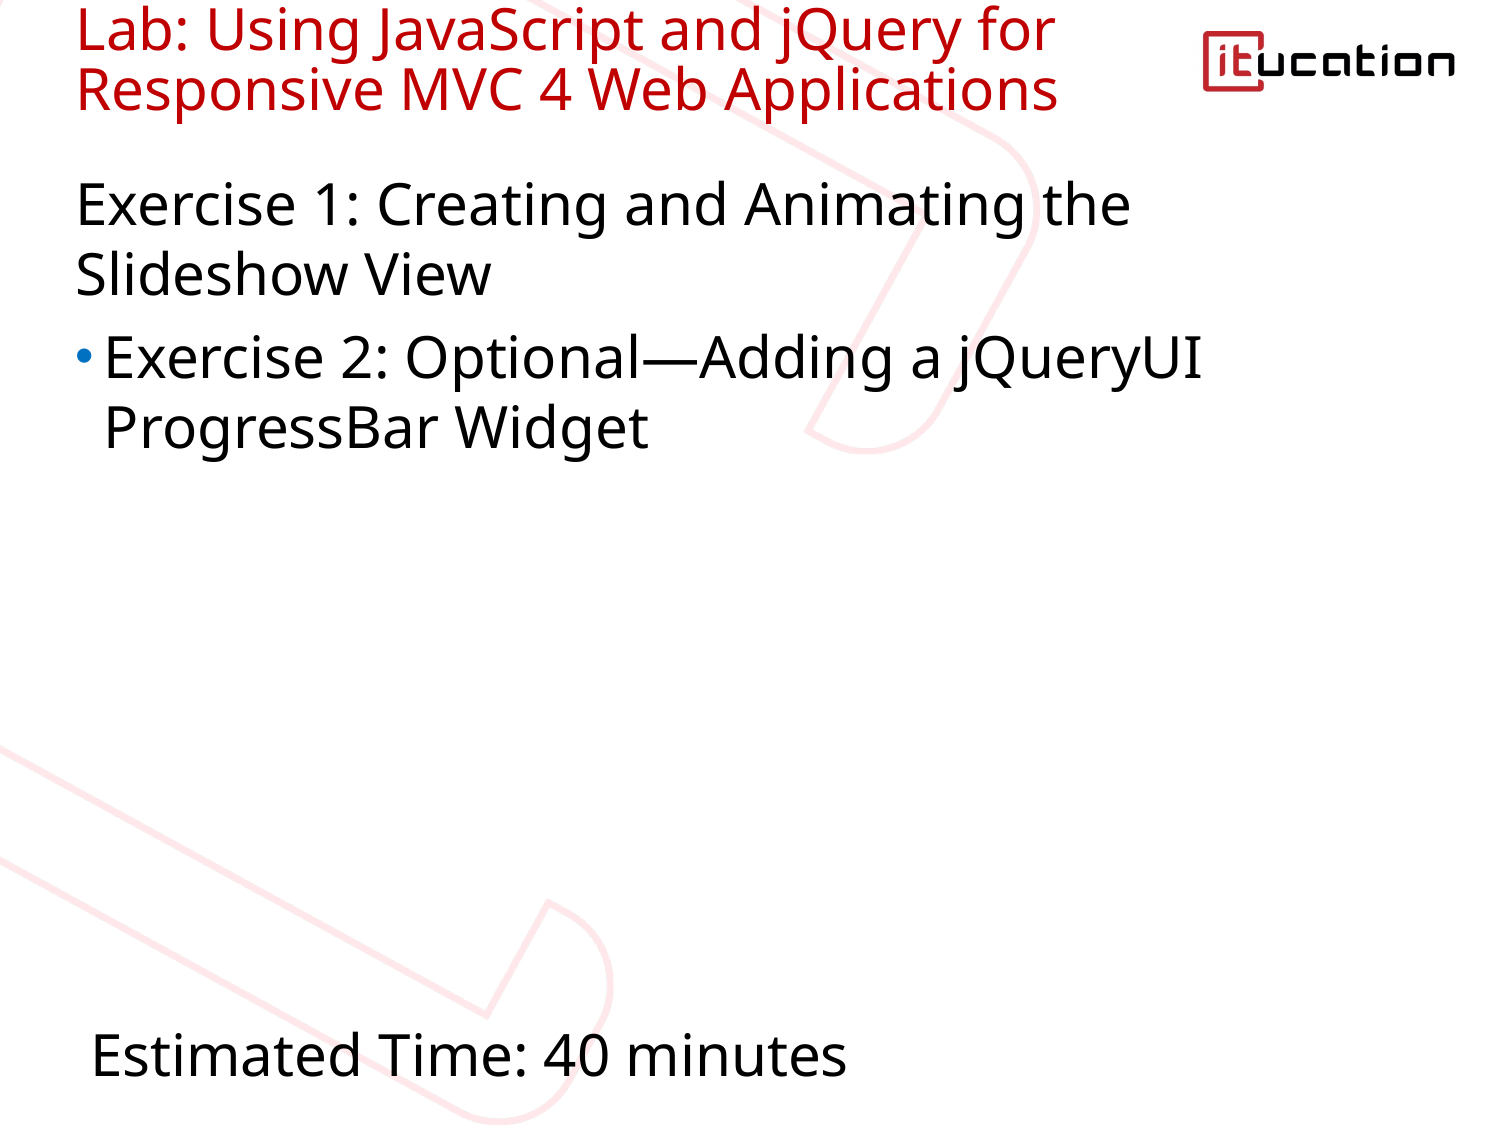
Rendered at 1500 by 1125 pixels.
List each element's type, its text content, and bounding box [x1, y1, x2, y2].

title Lab: Using JavaScript and jQuery for Responsive MVC 4 Web Applications [75, 0, 1188, 126]
picture [1188, 31, 1500, 110]
text_box Estimated Time: 40 minutes [75, 1011, 1408, 1096]
list Exercise 1: Creating and Animating the Slideshow View Exercise 2: Optional—Adding a jQueryUI ProgressBar Widget [74, 167, 1408, 1013]
